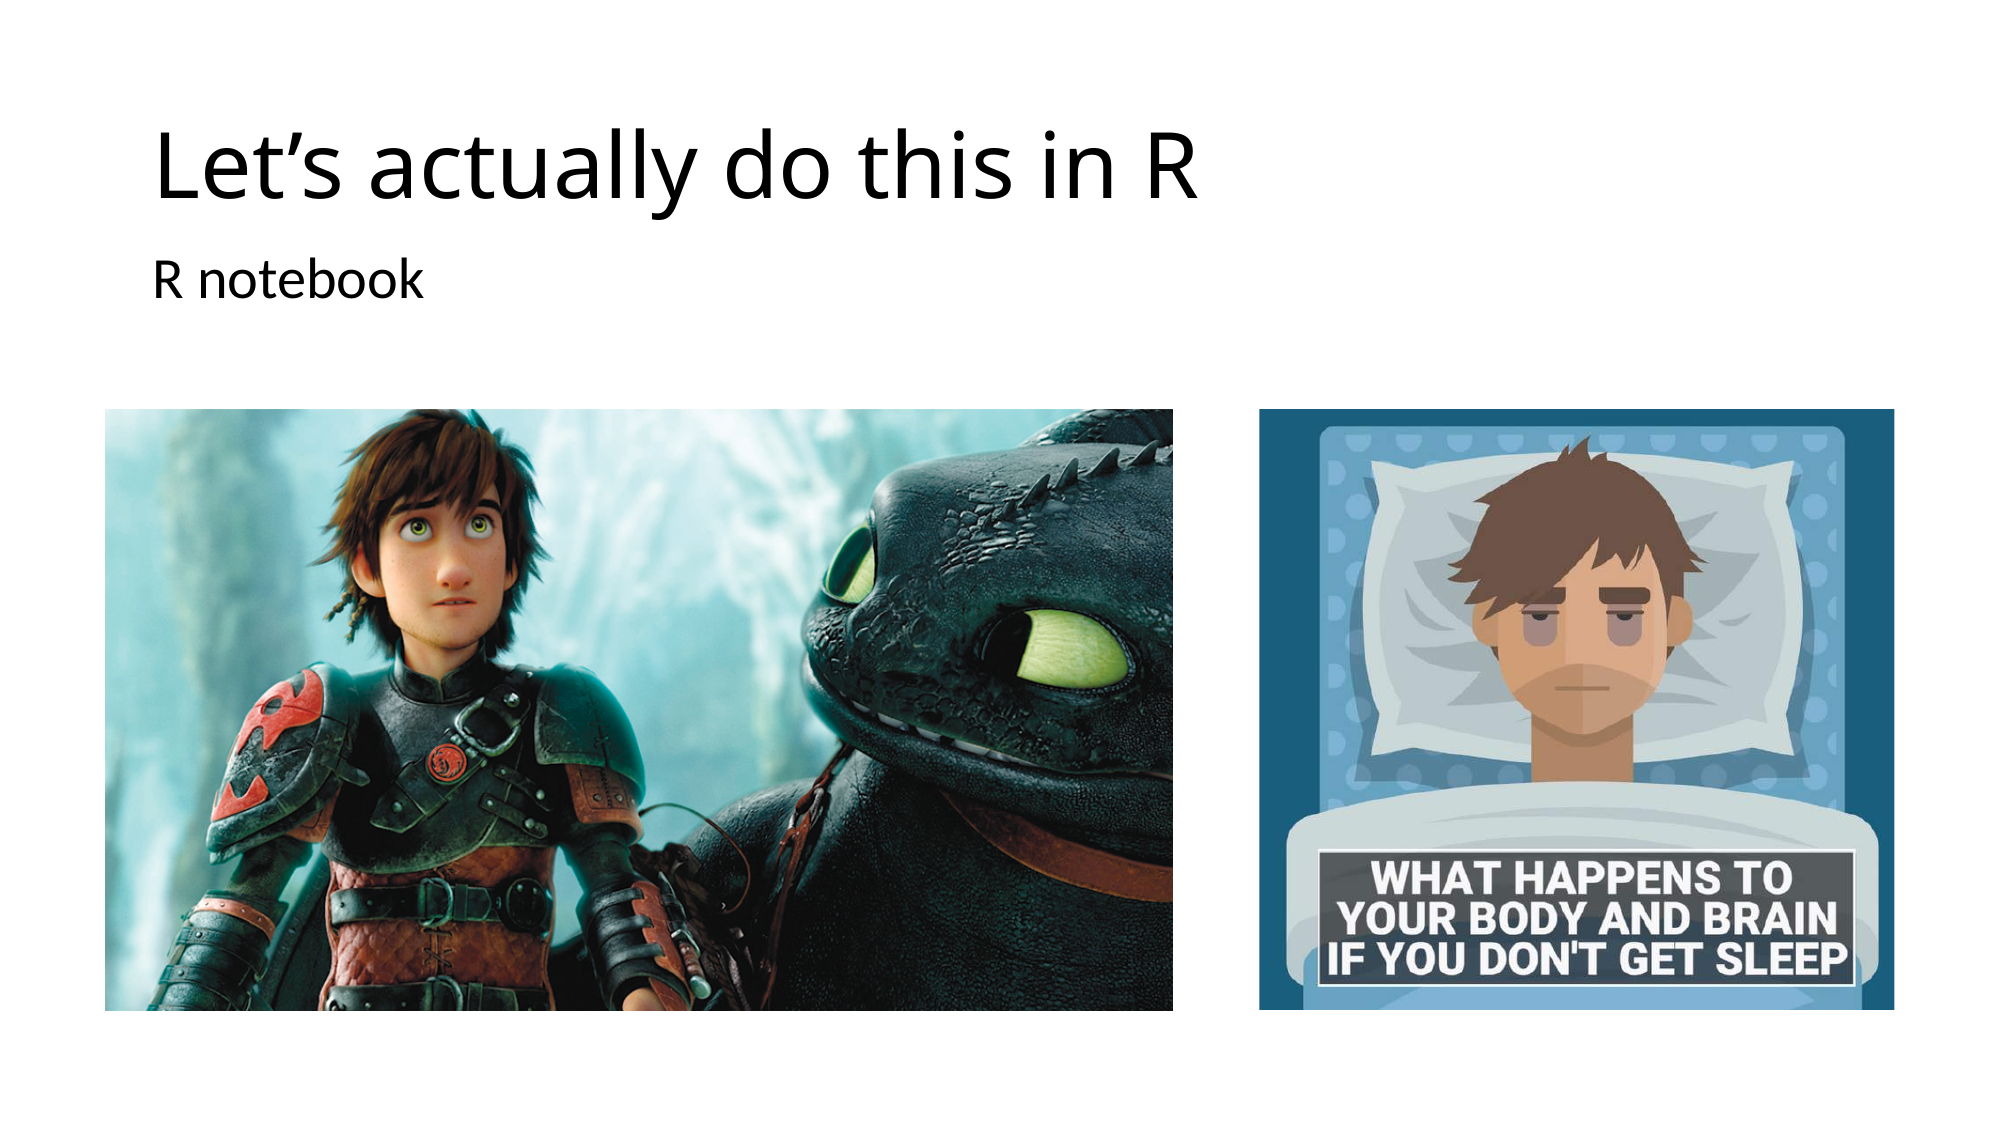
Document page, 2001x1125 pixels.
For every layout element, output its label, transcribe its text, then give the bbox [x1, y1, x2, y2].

title Let’s actually do this in R [137, 59, 1863, 240]
list R notebook [137, 240, 1863, 955]
picture [105, 409, 1173, 1011]
picture [1259, 409, 1895, 1011]
